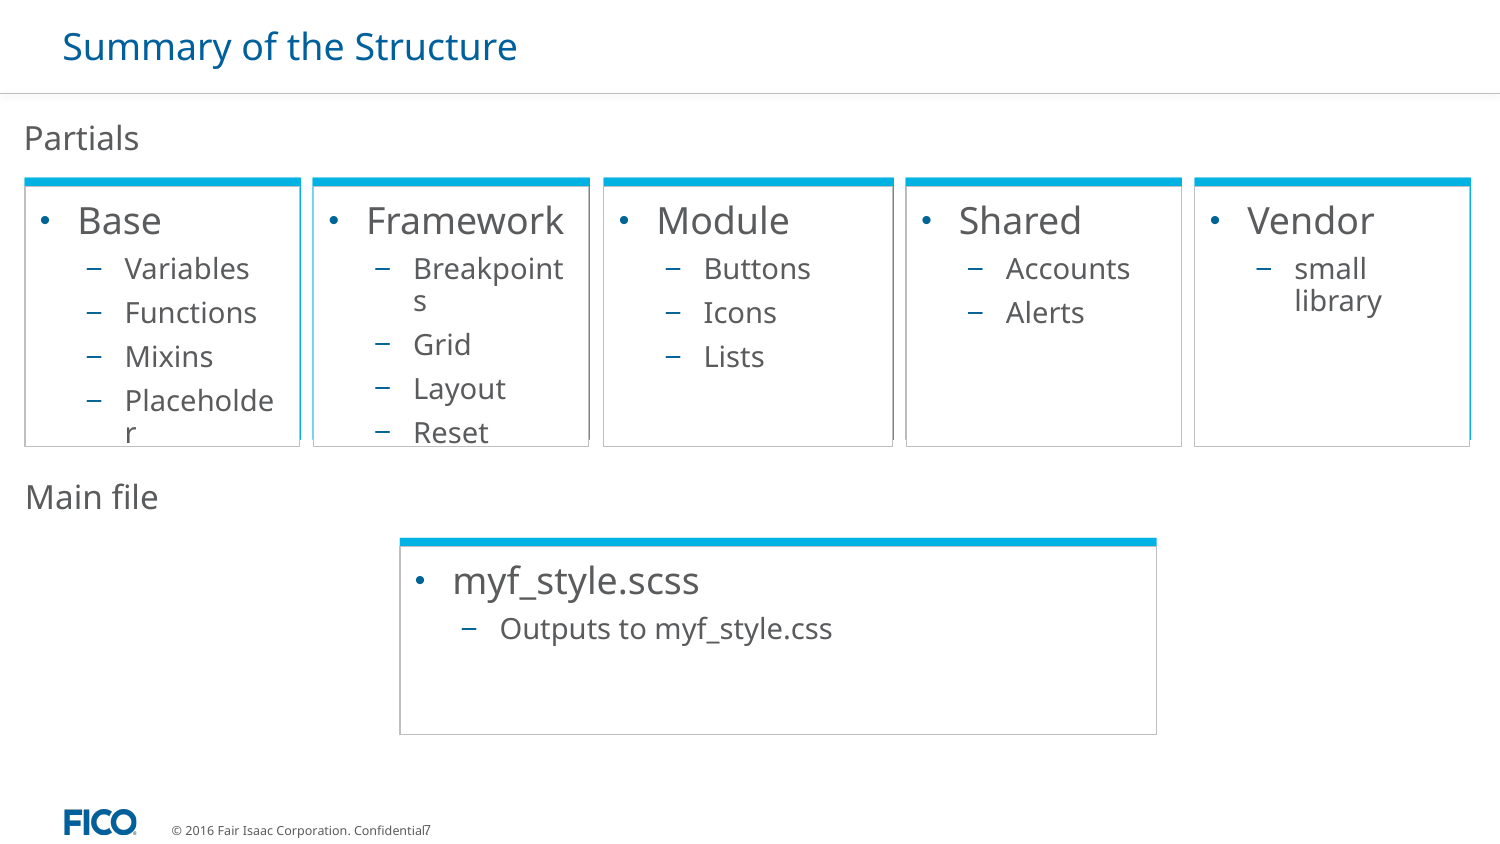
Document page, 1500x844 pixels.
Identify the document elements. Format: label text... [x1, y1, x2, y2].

title Summary of the Structure [62, 27, 1438, 69]
list Base Variables Functions Mixins Placeholder [24, 186, 300, 447]
list myf_style.scss Outputs to myf_style.css [399, 546, 1157, 735]
picture [63, 808, 137, 836]
list Framework Breakpoints Grid Layout Reset [313, 186, 589, 447]
list Module Buttons Icons Lists [603, 186, 893, 447]
list Vendor small library [1194, 186, 1470, 447]
list Shared Accounts Alerts [906, 186, 1182, 447]
list Partials [23, 121, 1400, 159]
text_box Main file [24, 481, 1401, 578]
